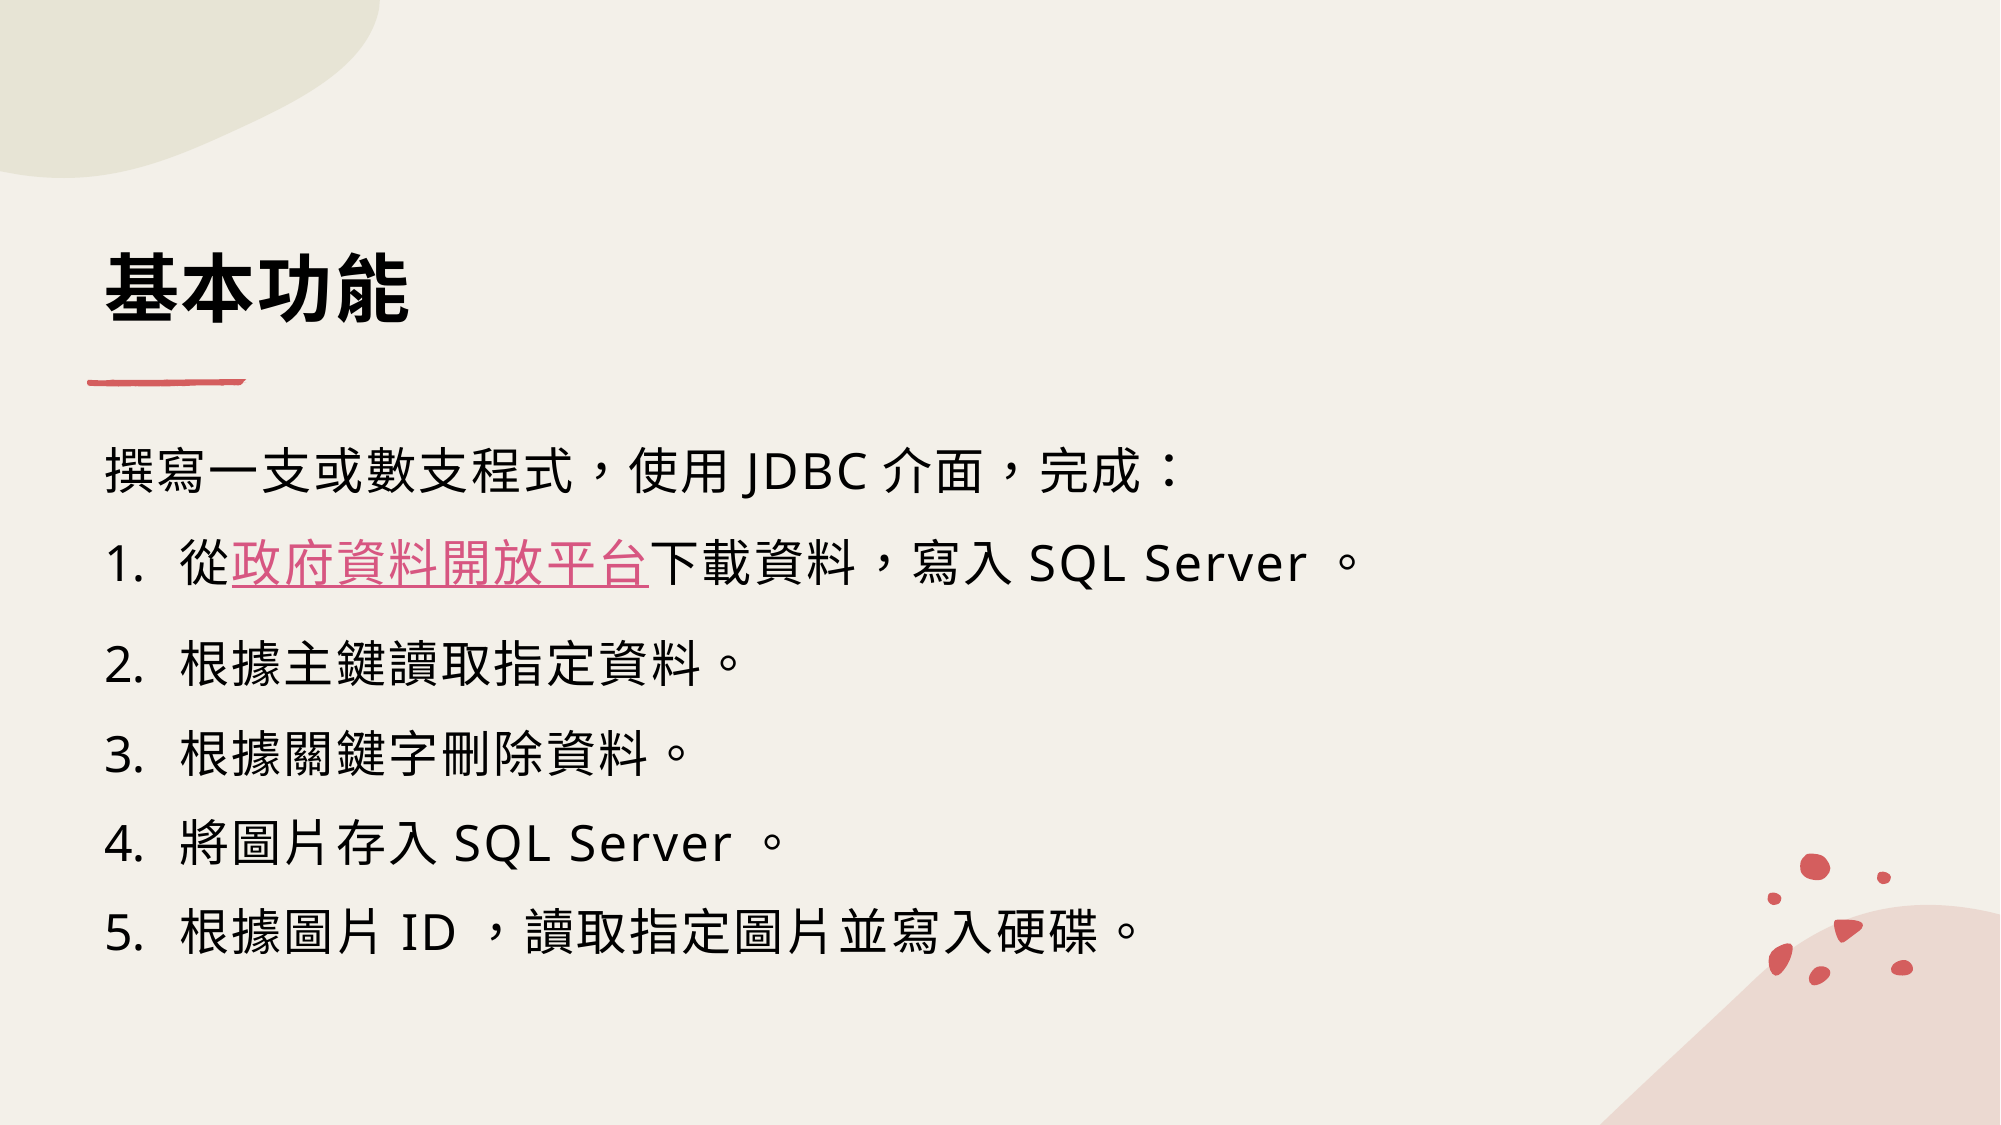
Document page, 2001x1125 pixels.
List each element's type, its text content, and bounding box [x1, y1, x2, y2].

title 基本功能 [86, 129, 1740, 347]
list 撰寫一支或數支程式，使用JDBC介面，完成： 從政府資料開放平台下載資料，寫入SQL Server。 根據主鍵讀取指定資料。 根據關鍵字刪除資料。 將圖片存入SQL Server。 根據圖片ID，讀取指定圖片並寫入硬碟。 [86, 413, 1740, 996]
